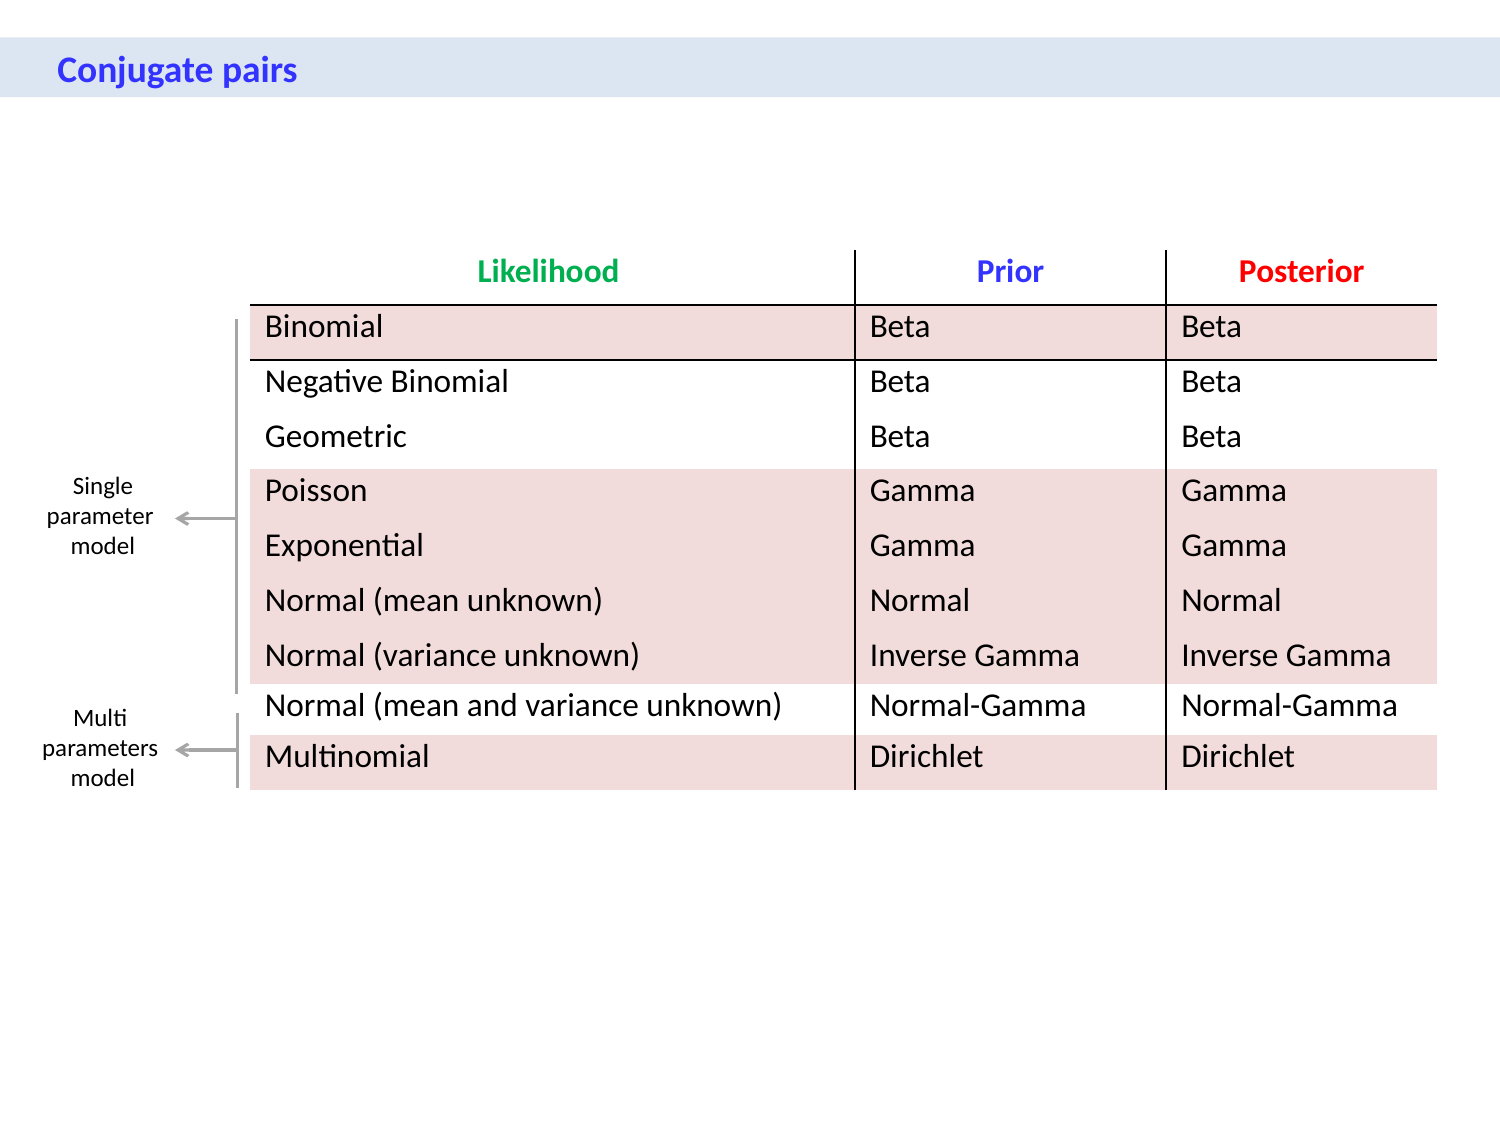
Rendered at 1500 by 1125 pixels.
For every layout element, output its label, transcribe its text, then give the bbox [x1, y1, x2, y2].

table_cell Gamma [1167, 524, 1437, 579]
table_cell Beta [856, 361, 1165, 415]
table_cell Multinomial [250, 735, 854, 790]
table_cell Inverse Gamma [856, 634, 1165, 684]
table_cell Beta [856, 415, 1165, 469]
table_cell Normal-Gamma [856, 684, 1165, 735]
table_cell Inverse Gamma [1167, 634, 1437, 684]
table_header Posterior [1167, 250, 1437, 304]
table_cell Normal [856, 579, 1165, 634]
table_header Likelihood [250, 250, 854, 304]
table_cell Gamma [1167, 469, 1437, 524]
table_cell Exponential [250, 524, 854, 579]
table_cell Normal (mean unknown) [250, 579, 854, 634]
table_header Prior [856, 250, 1165, 304]
table_cell Geometric [250, 415, 854, 469]
table_cell Beta [1167, 361, 1437, 415]
table_cell Binomial [250, 306, 854, 359]
table_cell Dirichlet [856, 735, 1165, 790]
table_cell Gamma [856, 469, 1165, 524]
table_cell Poisson [250, 469, 854, 524]
text_box Multi parameters model [24, 693, 182, 799]
table_cell Normal (variance unknown) [250, 634, 854, 684]
table_cell Normal [1167, 579, 1437, 634]
table_cell Beta [1167, 306, 1437, 359]
table_cell Normal-Gamma [1167, 684, 1437, 735]
table_cell Negative Binomial [250, 361, 854, 415]
text_box Single parameter model [24, 462, 182, 568]
table_cell Gamma [856, 524, 1165, 579]
table_cell Beta [856, 306, 1165, 359]
table_cell Beta [1167, 415, 1437, 469]
table_cell Normal (mean and variance unknown) [250, 684, 854, 735]
text_box Conjugate pairs [0, 37, 1500, 98]
table_cell Dirichlet [1167, 735, 1437, 790]
